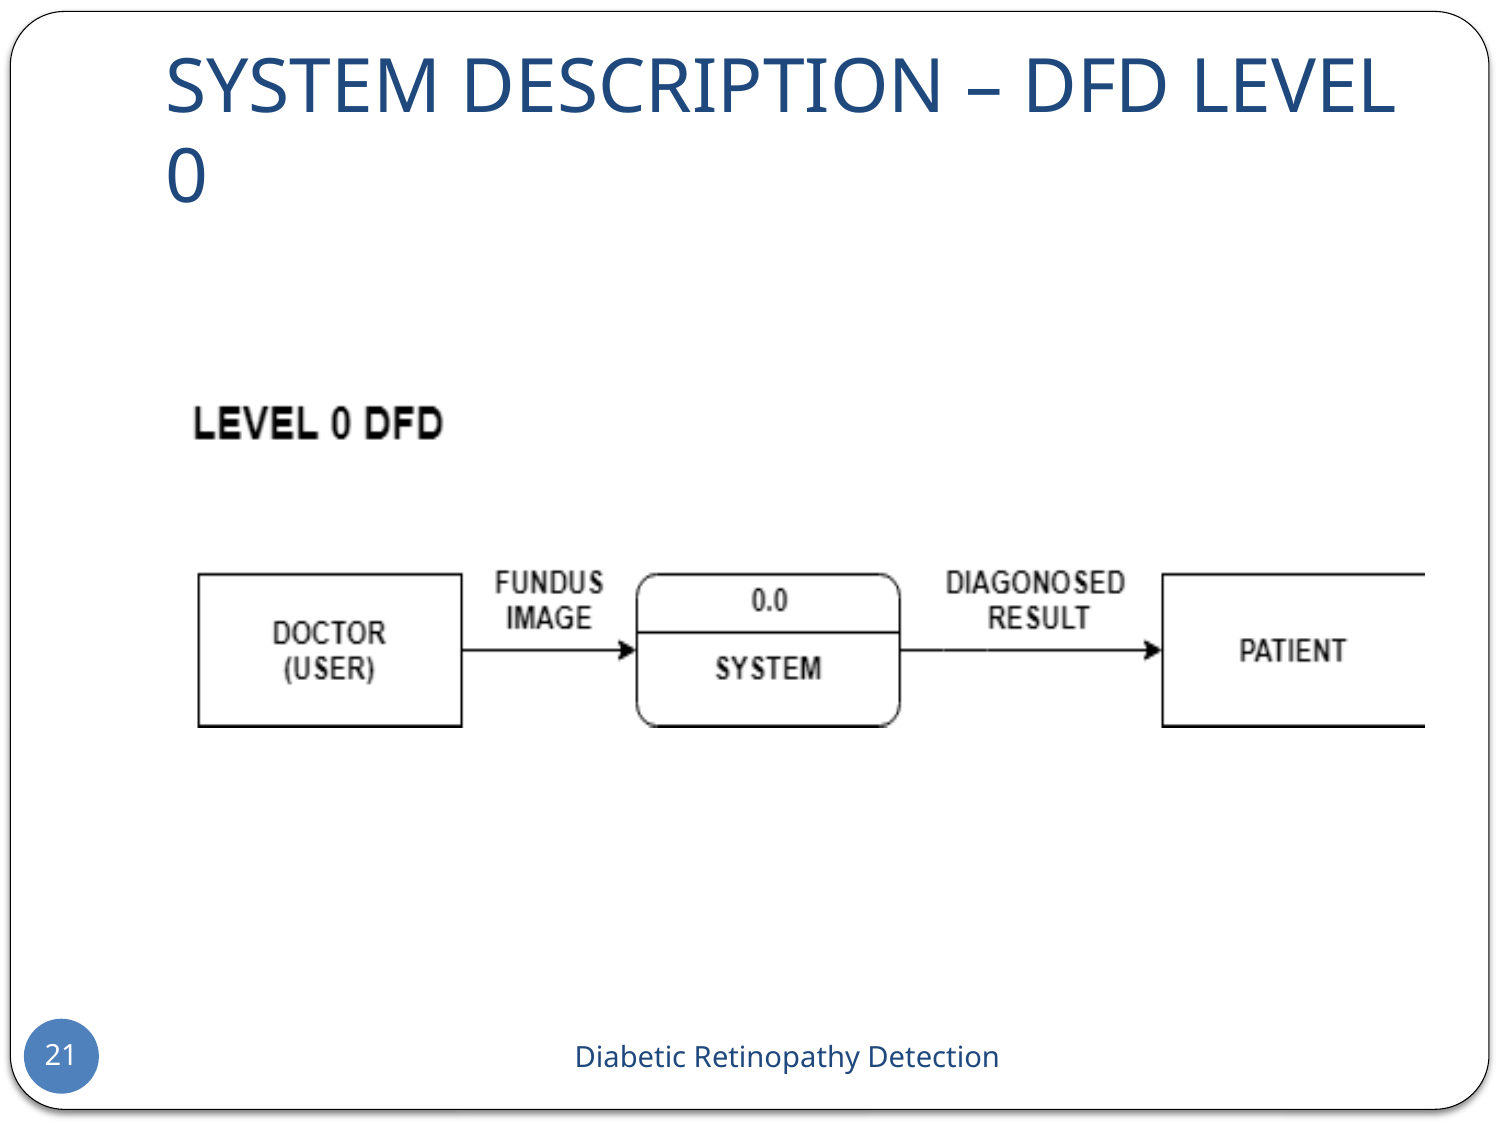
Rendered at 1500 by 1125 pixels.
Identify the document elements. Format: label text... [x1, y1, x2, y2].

slide_number 21 [23, 1018, 99, 1094]
title SYSTEM DESCRIPTION – DFD LEVEL 0 [150, 45, 1425, 233]
footer Diabetic Retinopathy Detection [462, 1018, 1113, 1094]
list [149, 396, 1426, 729]
